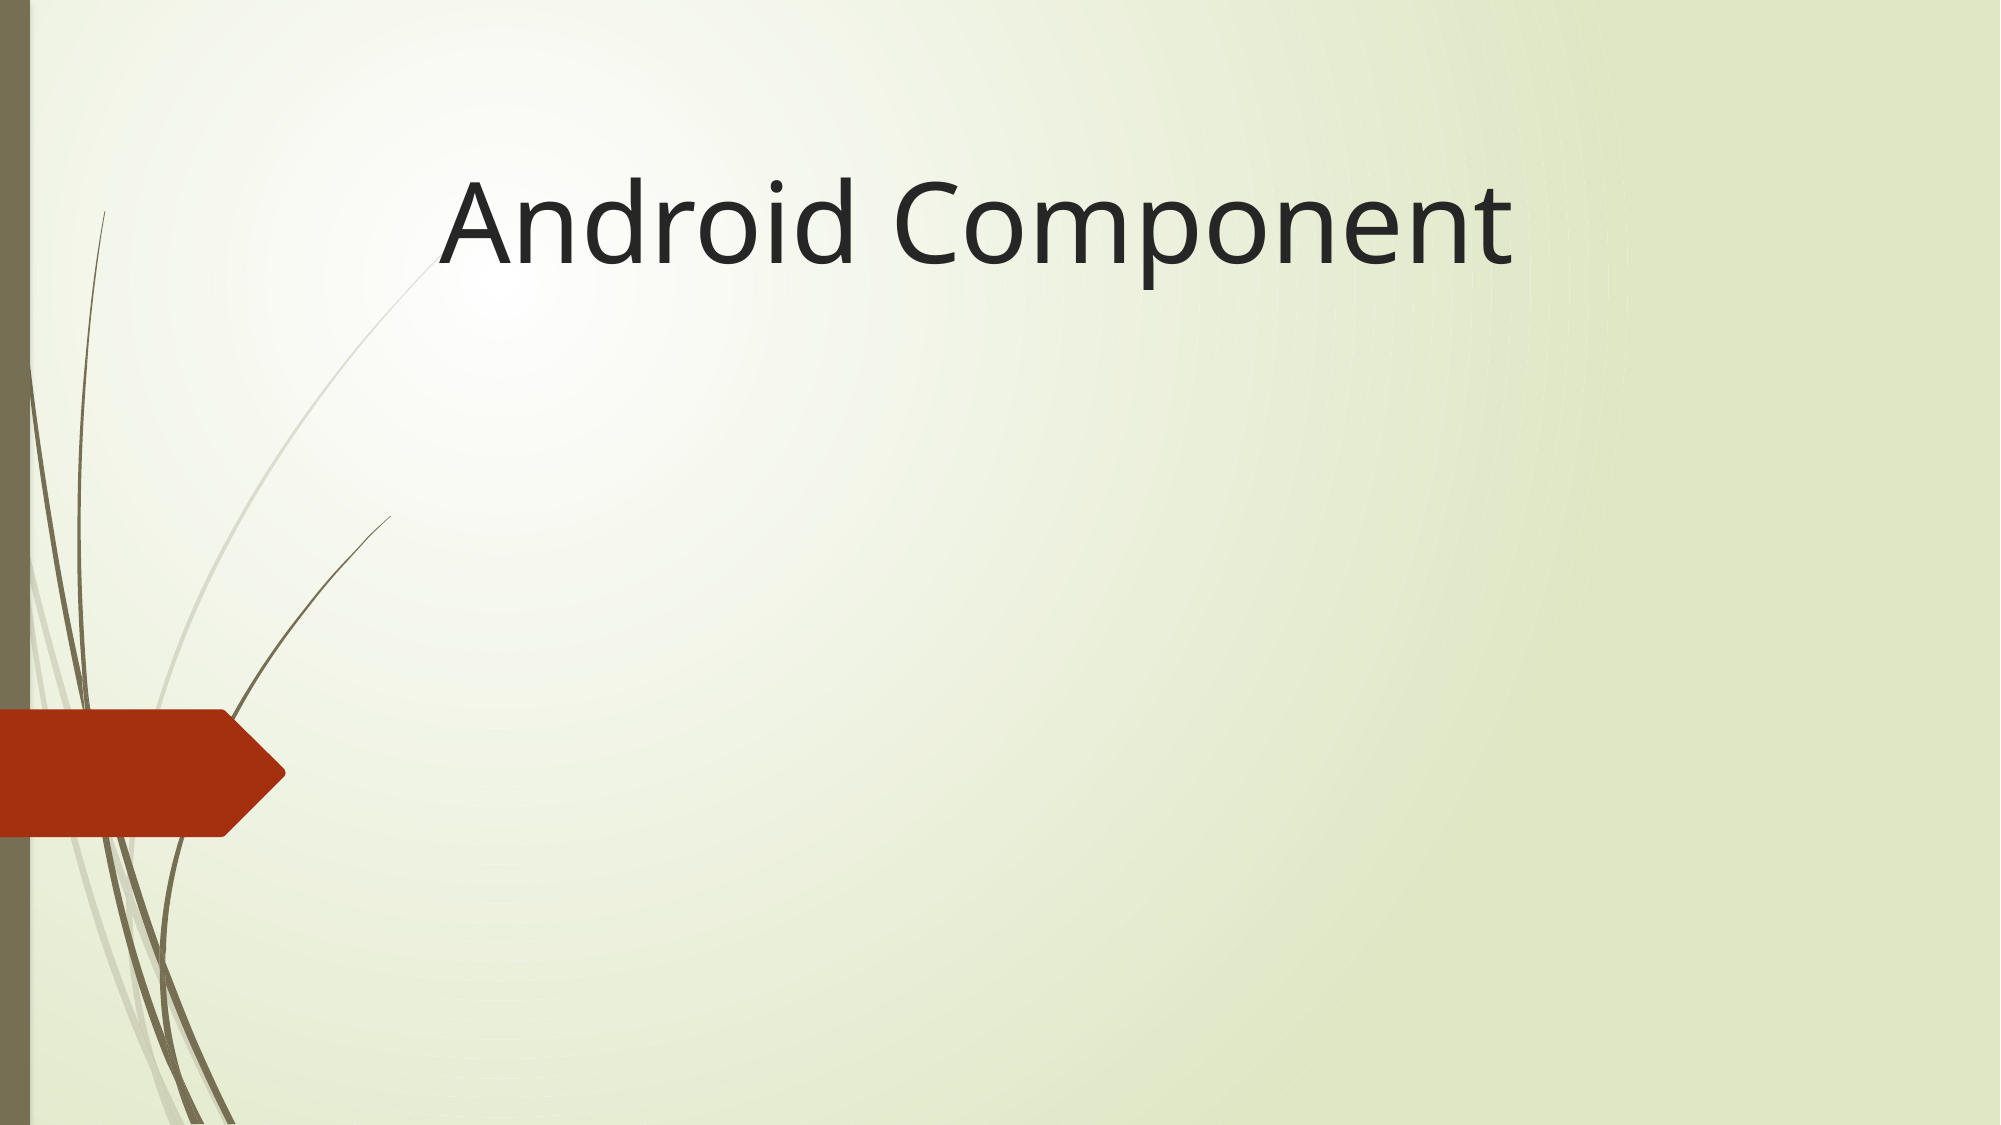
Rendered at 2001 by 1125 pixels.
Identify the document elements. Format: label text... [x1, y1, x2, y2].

title Android Component [424, 51, 1888, 294]
